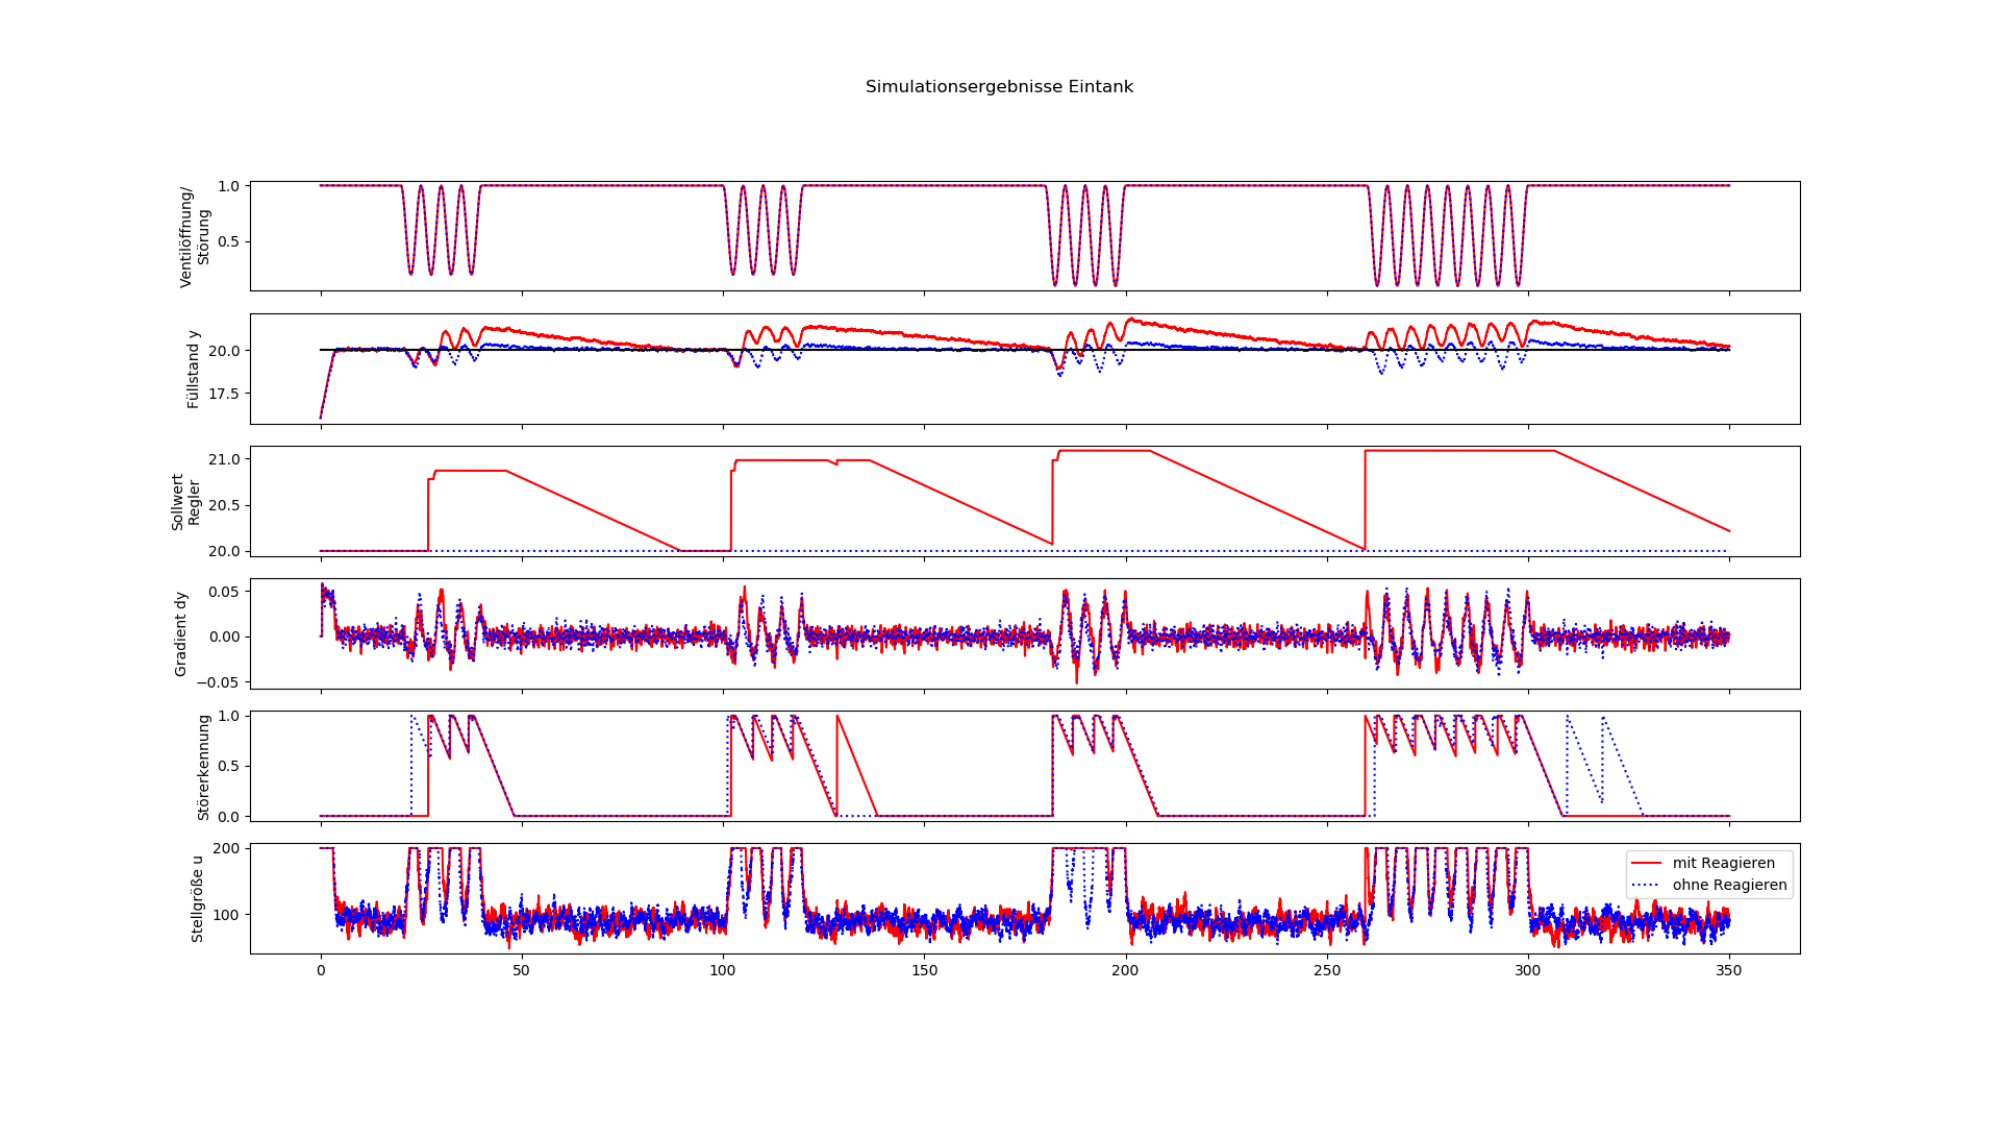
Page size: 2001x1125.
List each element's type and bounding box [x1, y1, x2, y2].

picture [0, 60, 2000, 1064]
